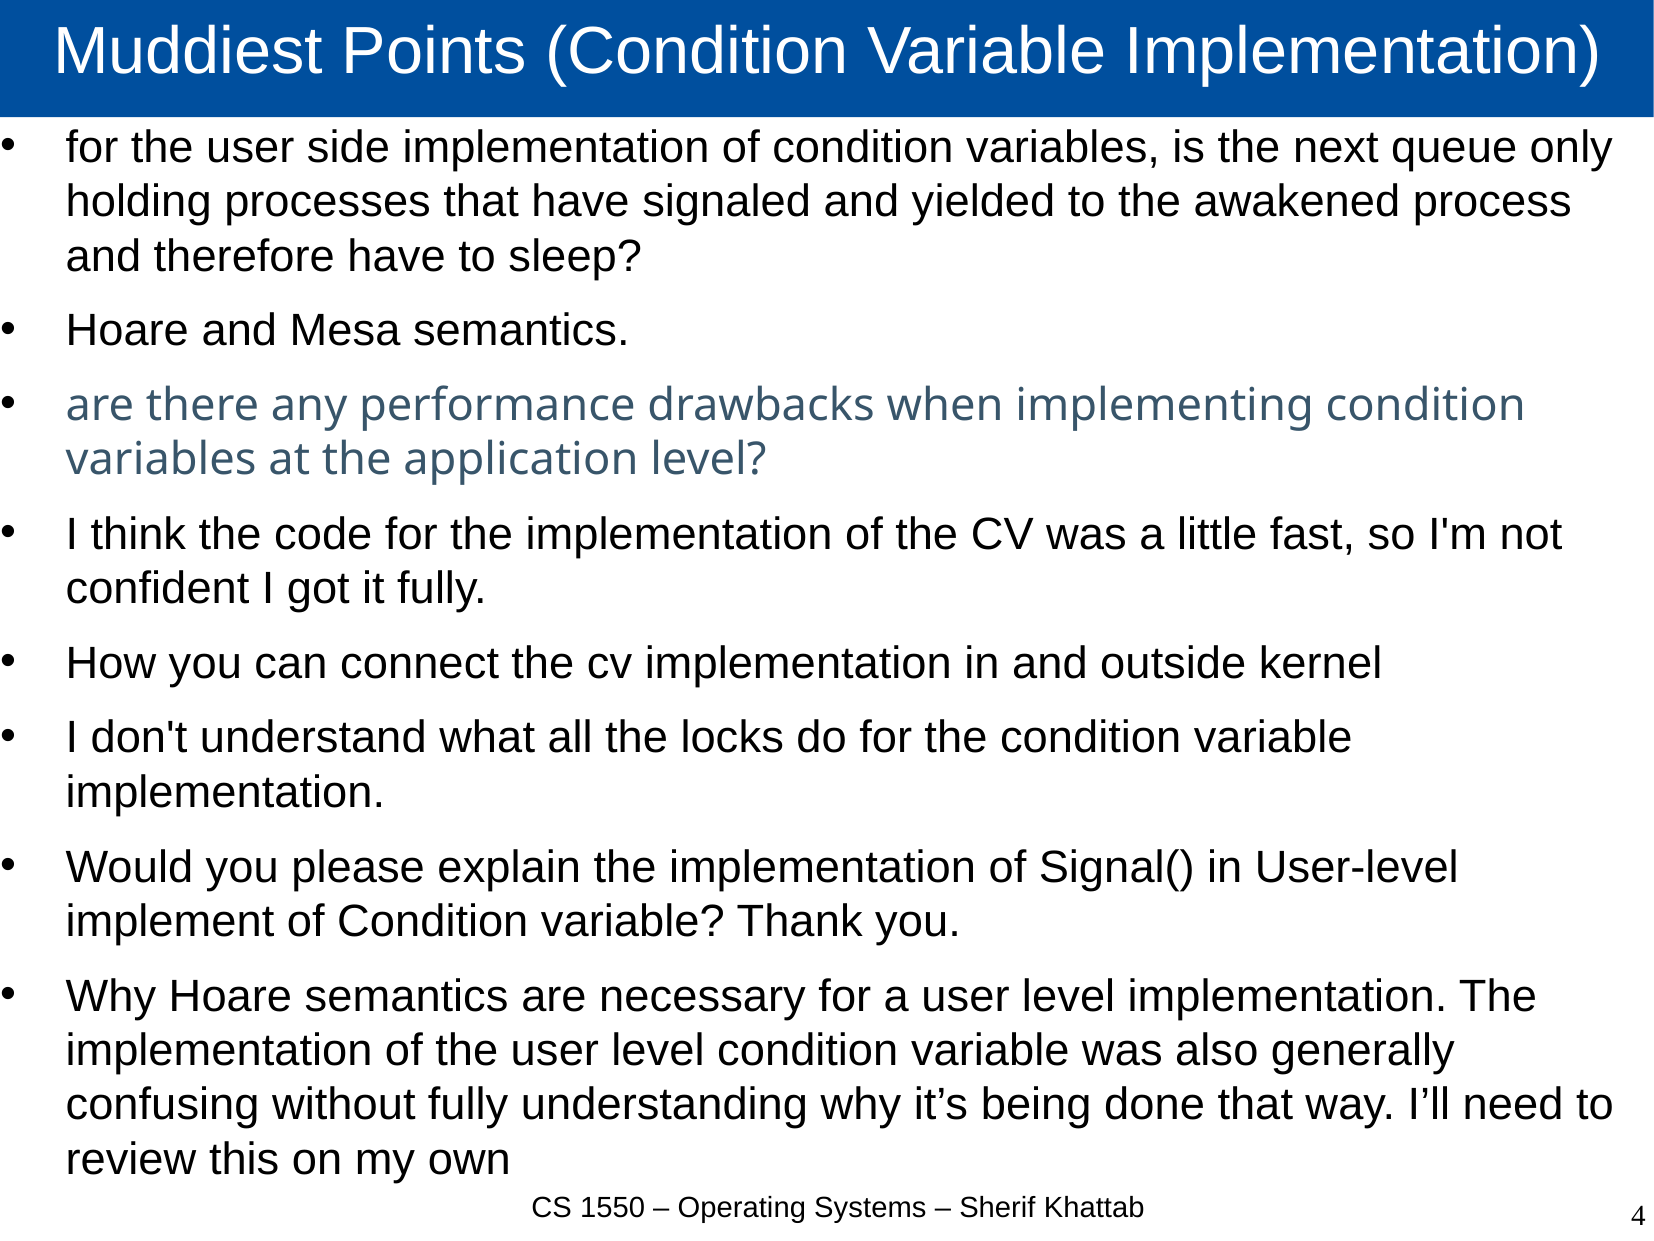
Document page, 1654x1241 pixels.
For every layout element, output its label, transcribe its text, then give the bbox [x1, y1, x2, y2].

title Muddiest Points (Condition Variable Implementation) [0, 0, 1654, 117]
slide_number 4 [1265, 1198, 1647, 1241]
list for the user side implementation of condition variables, is the next queue only holding processes that have signaled and yielded to the awakened process and therefore have to sleep? Hoare and Mesa semantics. are there any performance drawbacks when implementing condition variables at the application level? I think the code for the implementation of the CV was a little fast, so I'm not confident I got it fully. How you can connect the cv implementation in and outside kernel I don't understand what all the locks do for the condition variable implementation. Would you please explain the implementation of Signal() in User-level implement of Condition variable? Thank you. Why Hoare semantics are necessary for a user level implementation. The implementation of the user level condition variable was also generally confusing without fully understanding why it’s being done that way. I’ll need to review this on my own [0, 117, 1654, 1195]
footer CS 1550 – Operating Systems – Sherif Khattab [460, 1190, 1217, 1241]
